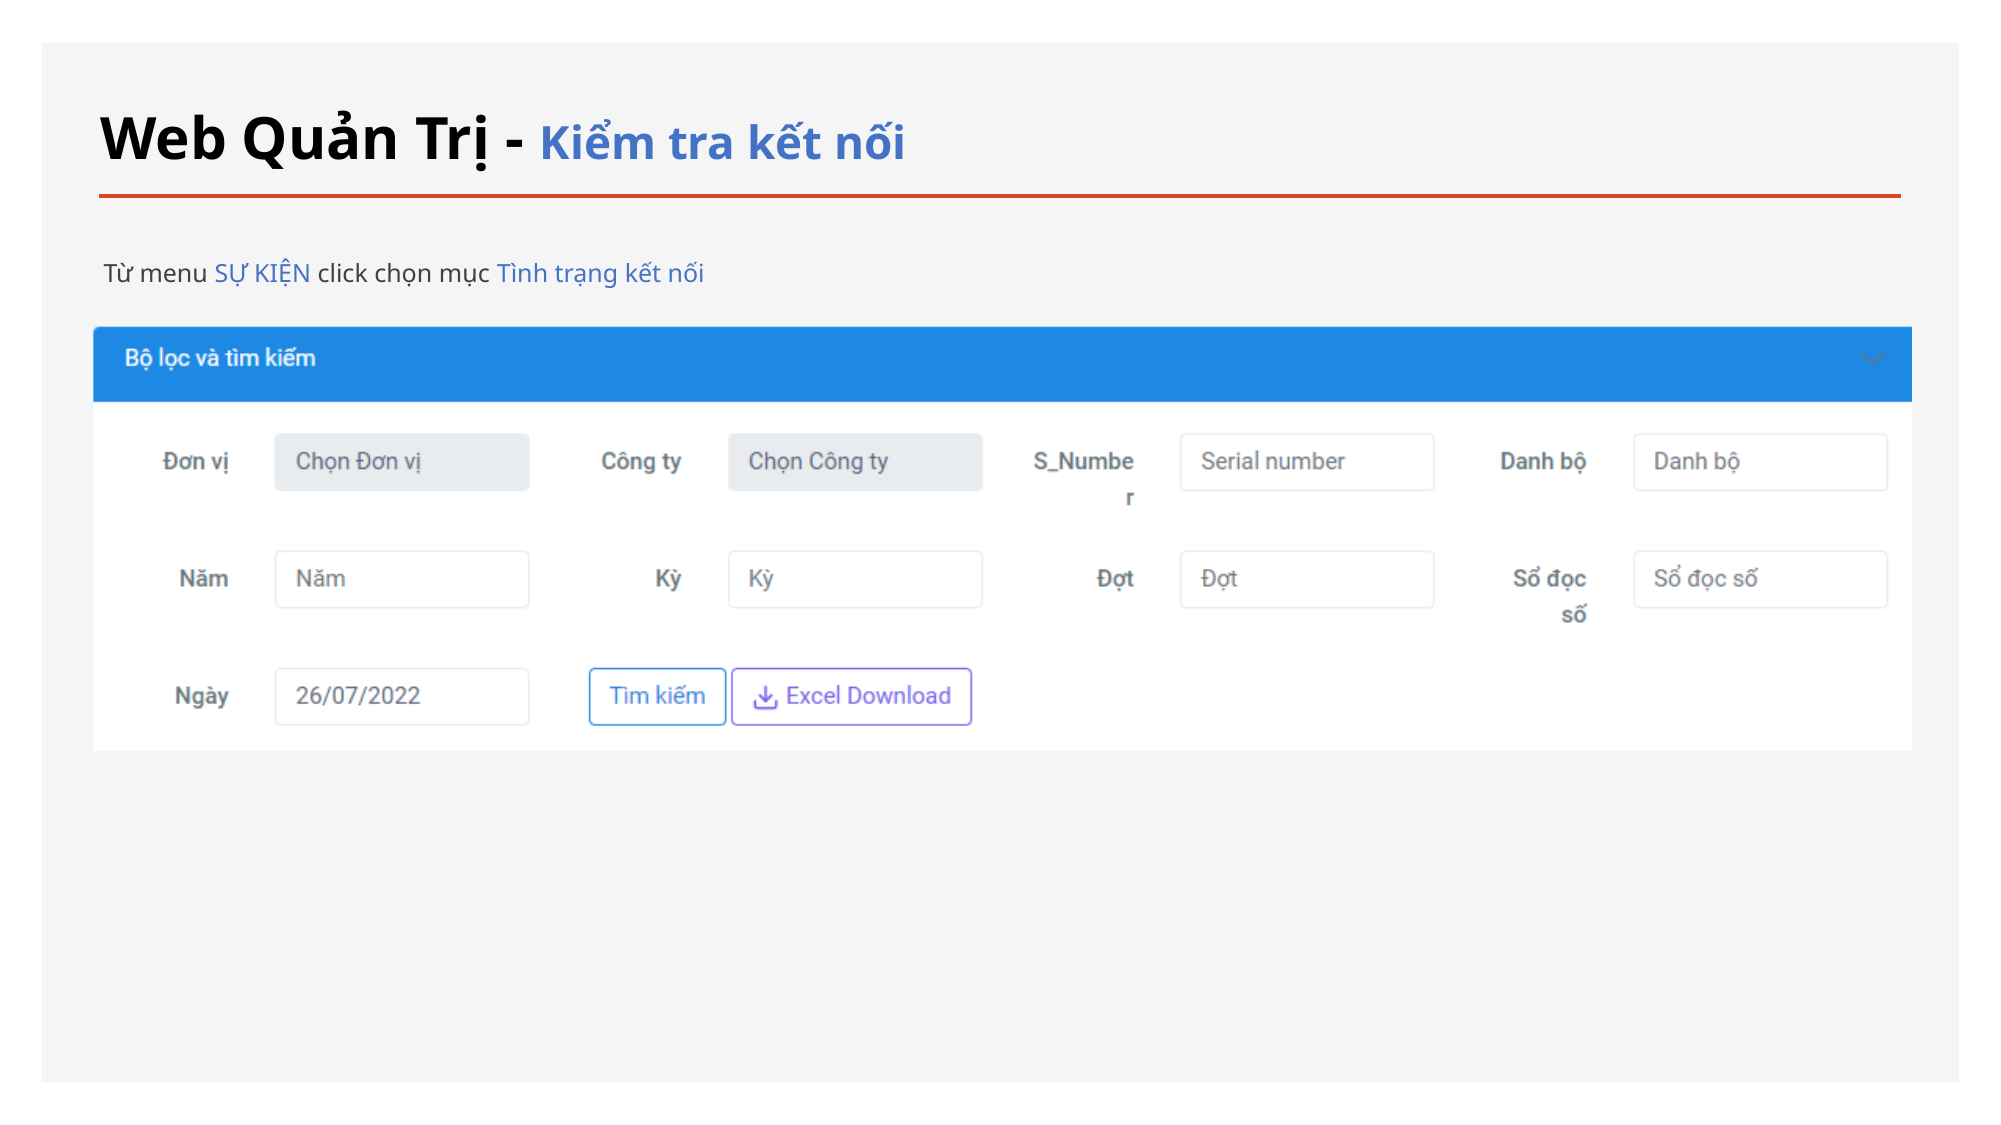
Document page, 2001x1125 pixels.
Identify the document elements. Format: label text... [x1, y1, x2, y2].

title Web Quản Trị - Kiểm tra kết nối [85, 73, 1678, 179]
list Từ menu SỰ KIỆN click chọn mục Tình trạng kết nối [88, 235, 1890, 1034]
picture [92, 324, 1912, 751]
